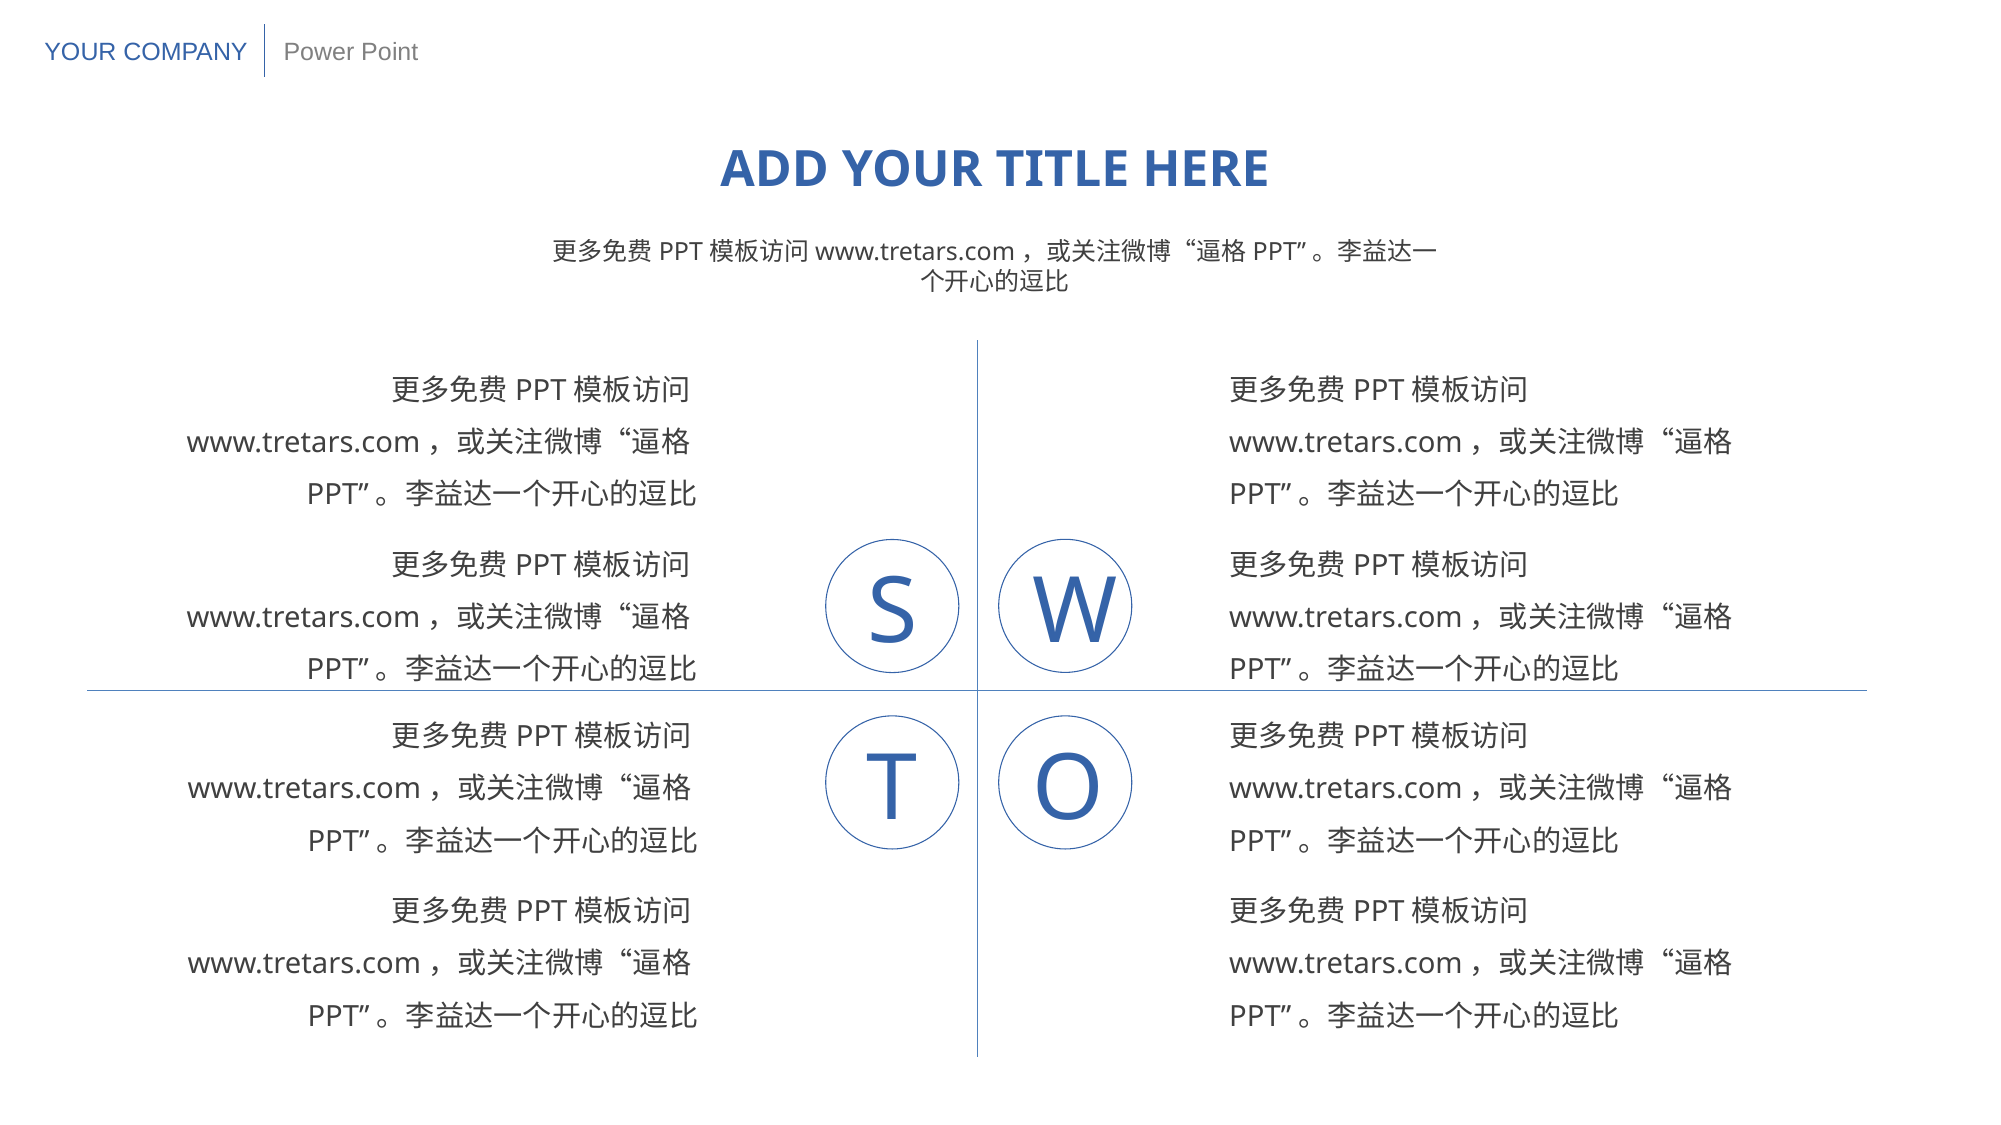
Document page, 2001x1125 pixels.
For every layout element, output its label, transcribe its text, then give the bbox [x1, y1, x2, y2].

text_box 更多免费PPT模板访问www.tretars.com，或关注微博“逼格PPT”。李益达一个开心的逗比 [1214, 867, 1808, 1040]
text_box 更多免费PPT模板访问www.tretars.com，或关注微博“逼格PPT”。李益达一个开心的逗比 [120, 692, 714, 865]
text_box 更多免费PPT模板访问www.tretars.com，或关注微博“逼格PPT”。李益达一个开心的逗比 [532, 228, 1458, 303]
text_box W [997, 538, 1133, 674]
text_box ADD YOUR TITLE HERE [598, 128, 1392, 204]
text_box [28, 24, 435, 77]
text_box 更多免费PPT模板访问www.tretars.com，或关注微博“逼格PPT”。李益达一个开心的逗比 [120, 867, 714, 1040]
text_box S [824, 538, 960, 674]
text_box 更多免费PPT模板访问www.tretars.com，或关注微博“逼格PPT”。李益达一个开心的逗比 [119, 346, 713, 519]
text_box 更多免费PPT模板访问www.tretars.com，或关注微博“逼格PPT”。李益达一个开心的逗比 [1214, 692, 1808, 865]
text_box 更多免费PPT模板访问www.tretars.com，或关注微博“逼格PPT”。李益达一个开心的逗比 [1214, 346, 1808, 519]
text_box 更多免费PPT模板访问www.tretars.com，或关注微博“逼格PPT”。李益达一个开心的逗比 [119, 520, 713, 690]
text_box T [824, 714, 960, 851]
text_box 更多免费PPT模板访问www.tretars.com，或关注微博“逼格PPT”。李益达一个开心的逗比 [1214, 520, 1808, 690]
text_box O [997, 714, 1133, 851]
